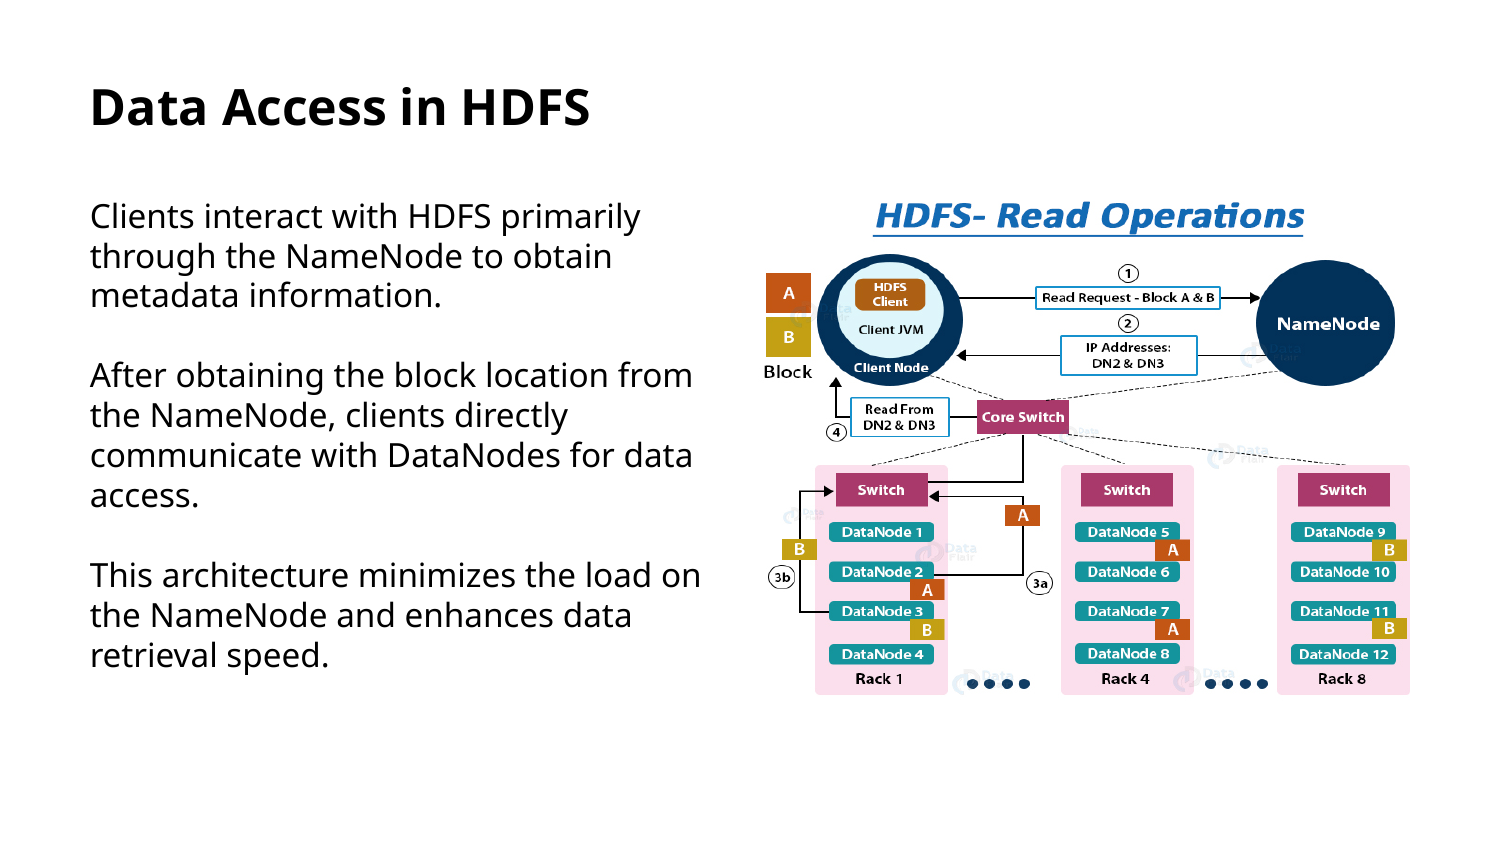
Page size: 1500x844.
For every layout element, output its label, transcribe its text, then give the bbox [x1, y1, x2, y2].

picture [749, 187, 1425, 713]
text_box Data Access in HDFS [74, 37, 1425, 173]
text_box Clients interact with HDFS primarily through the NameNode to obtain metadata information. After obtaining the block location from the NameNode, clients directly communicate with DataNodes for data access. This architecture minimizes the load on the NameNode and enhances data retrieval speed. [74, 187, 749, 713]
